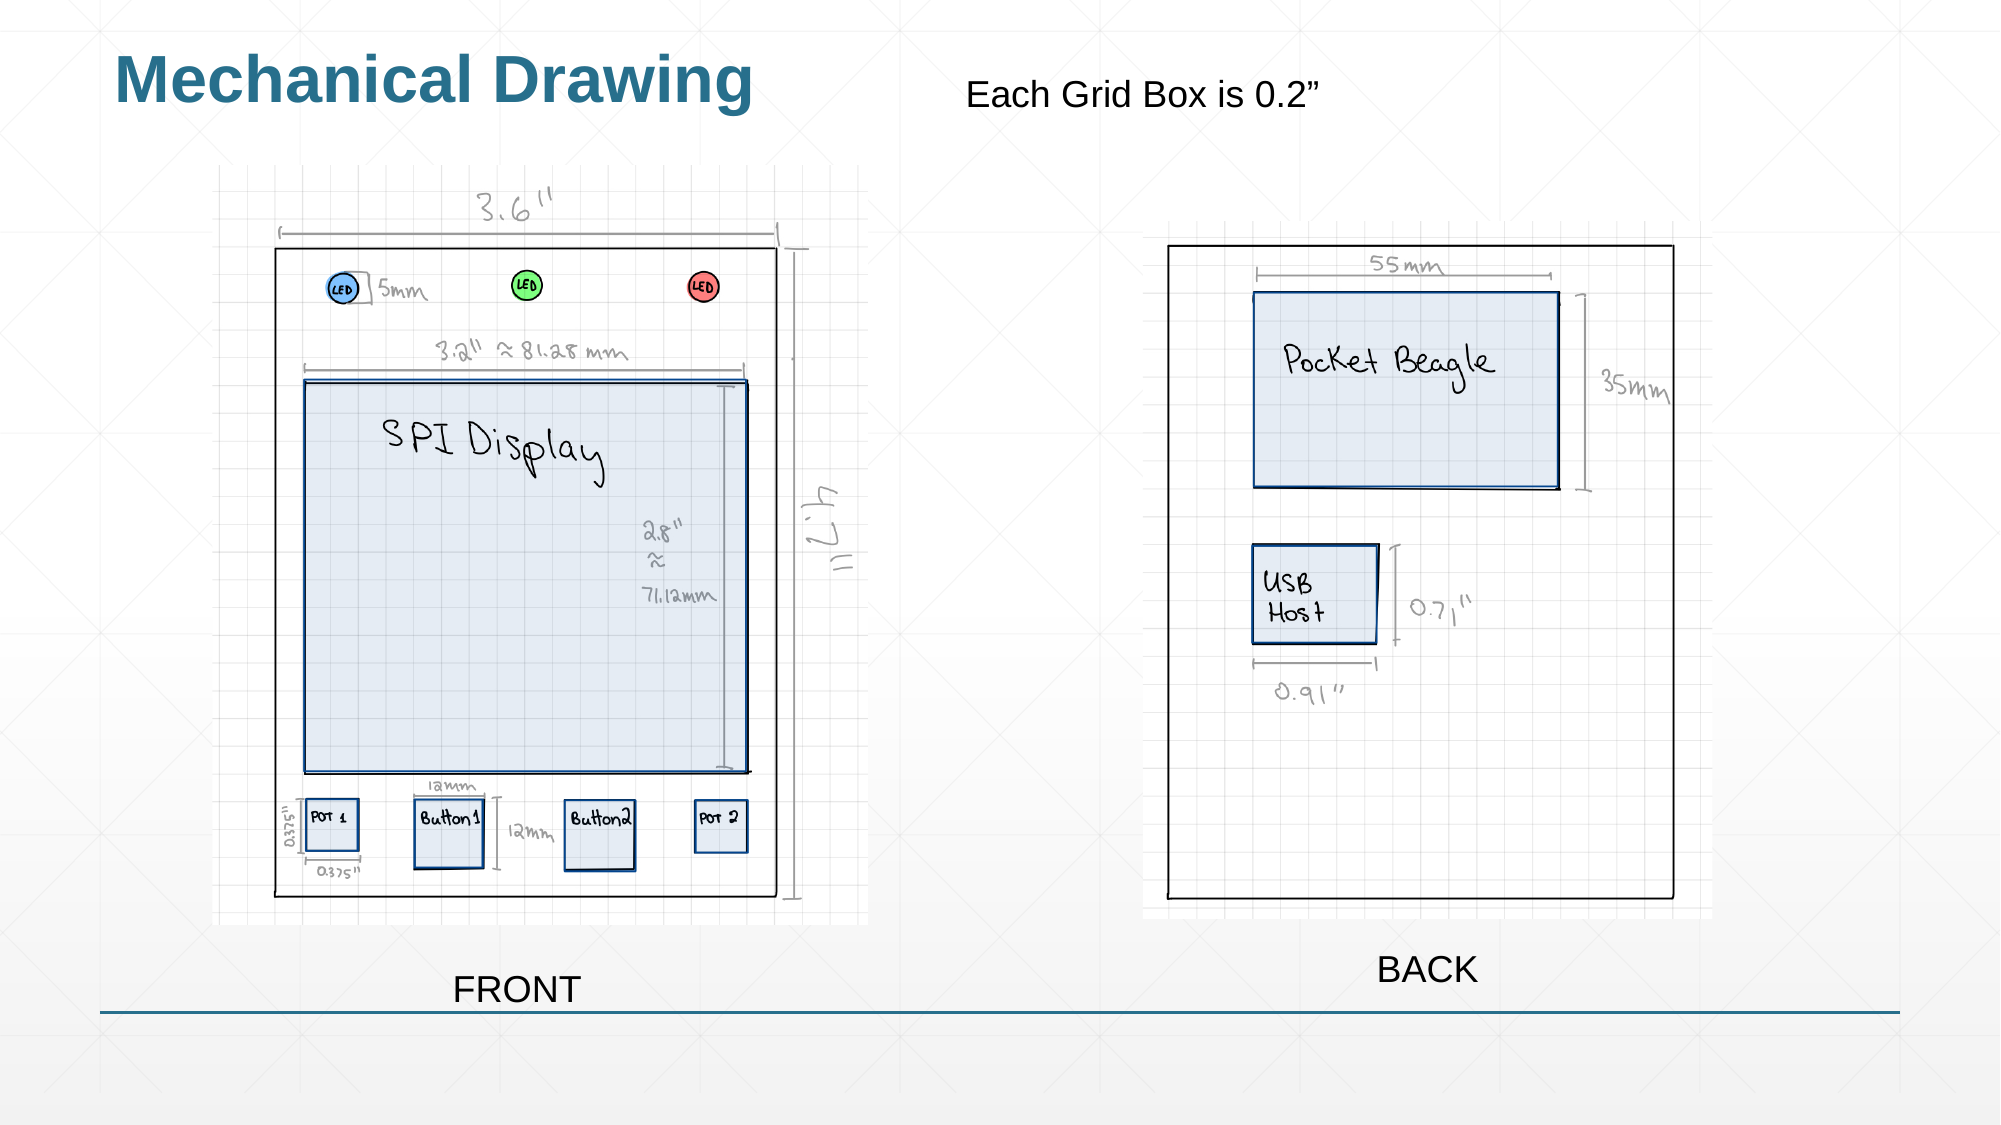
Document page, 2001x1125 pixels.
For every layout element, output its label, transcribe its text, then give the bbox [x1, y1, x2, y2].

title Mechanical Drawing [99, 37, 1900, 188]
text_box Each Grid Box is 0.2” [950, 62, 1335, 123]
text_box FRONT [437, 957, 597, 1017]
picture [1142, 221, 1713, 919]
text_box BACK [1361, 937, 1494, 998]
picture [212, 165, 869, 925]
